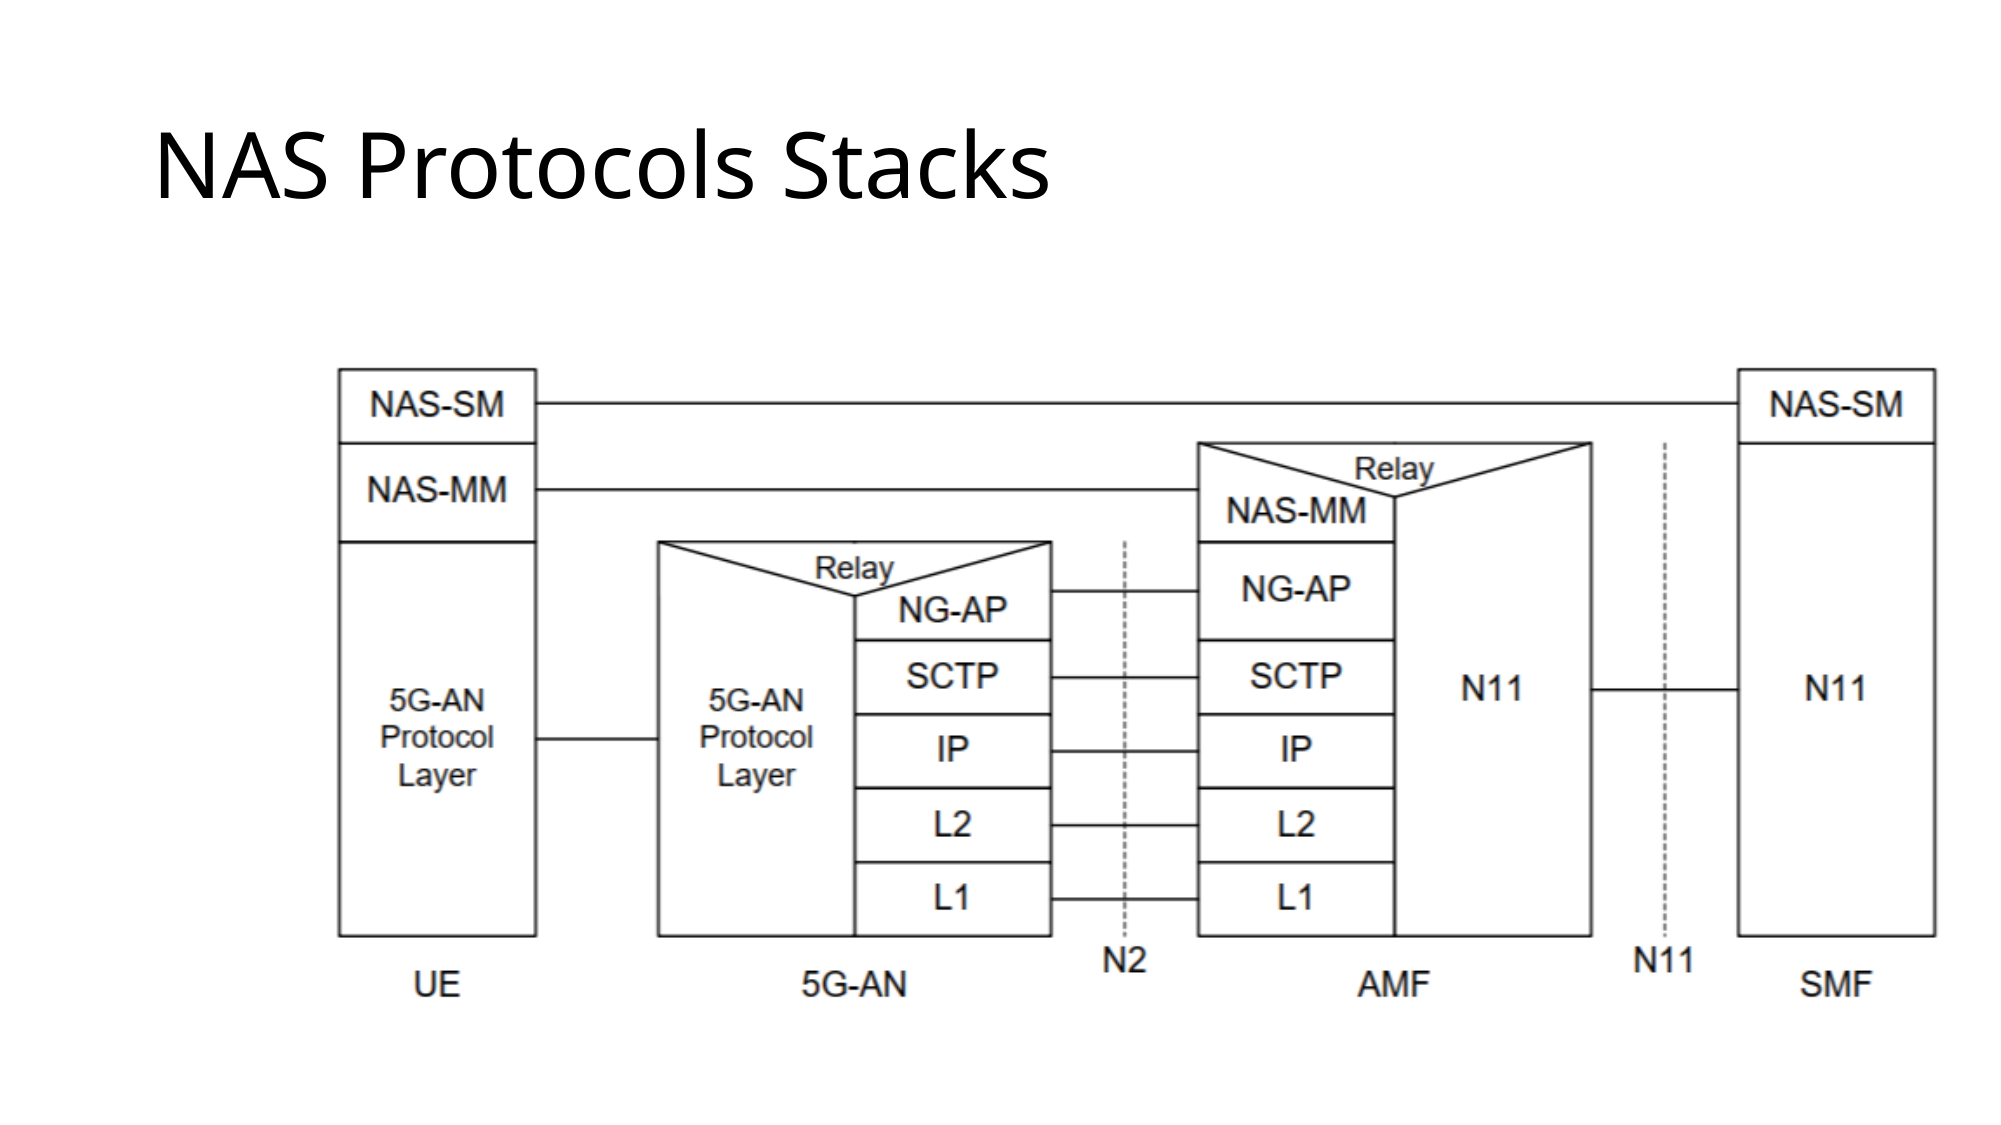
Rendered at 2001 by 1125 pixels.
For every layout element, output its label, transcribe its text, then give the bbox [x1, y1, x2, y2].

title NAS Protocols Stacks [137, 59, 1863, 278]
picture [0, 310, 1968, 1025]
